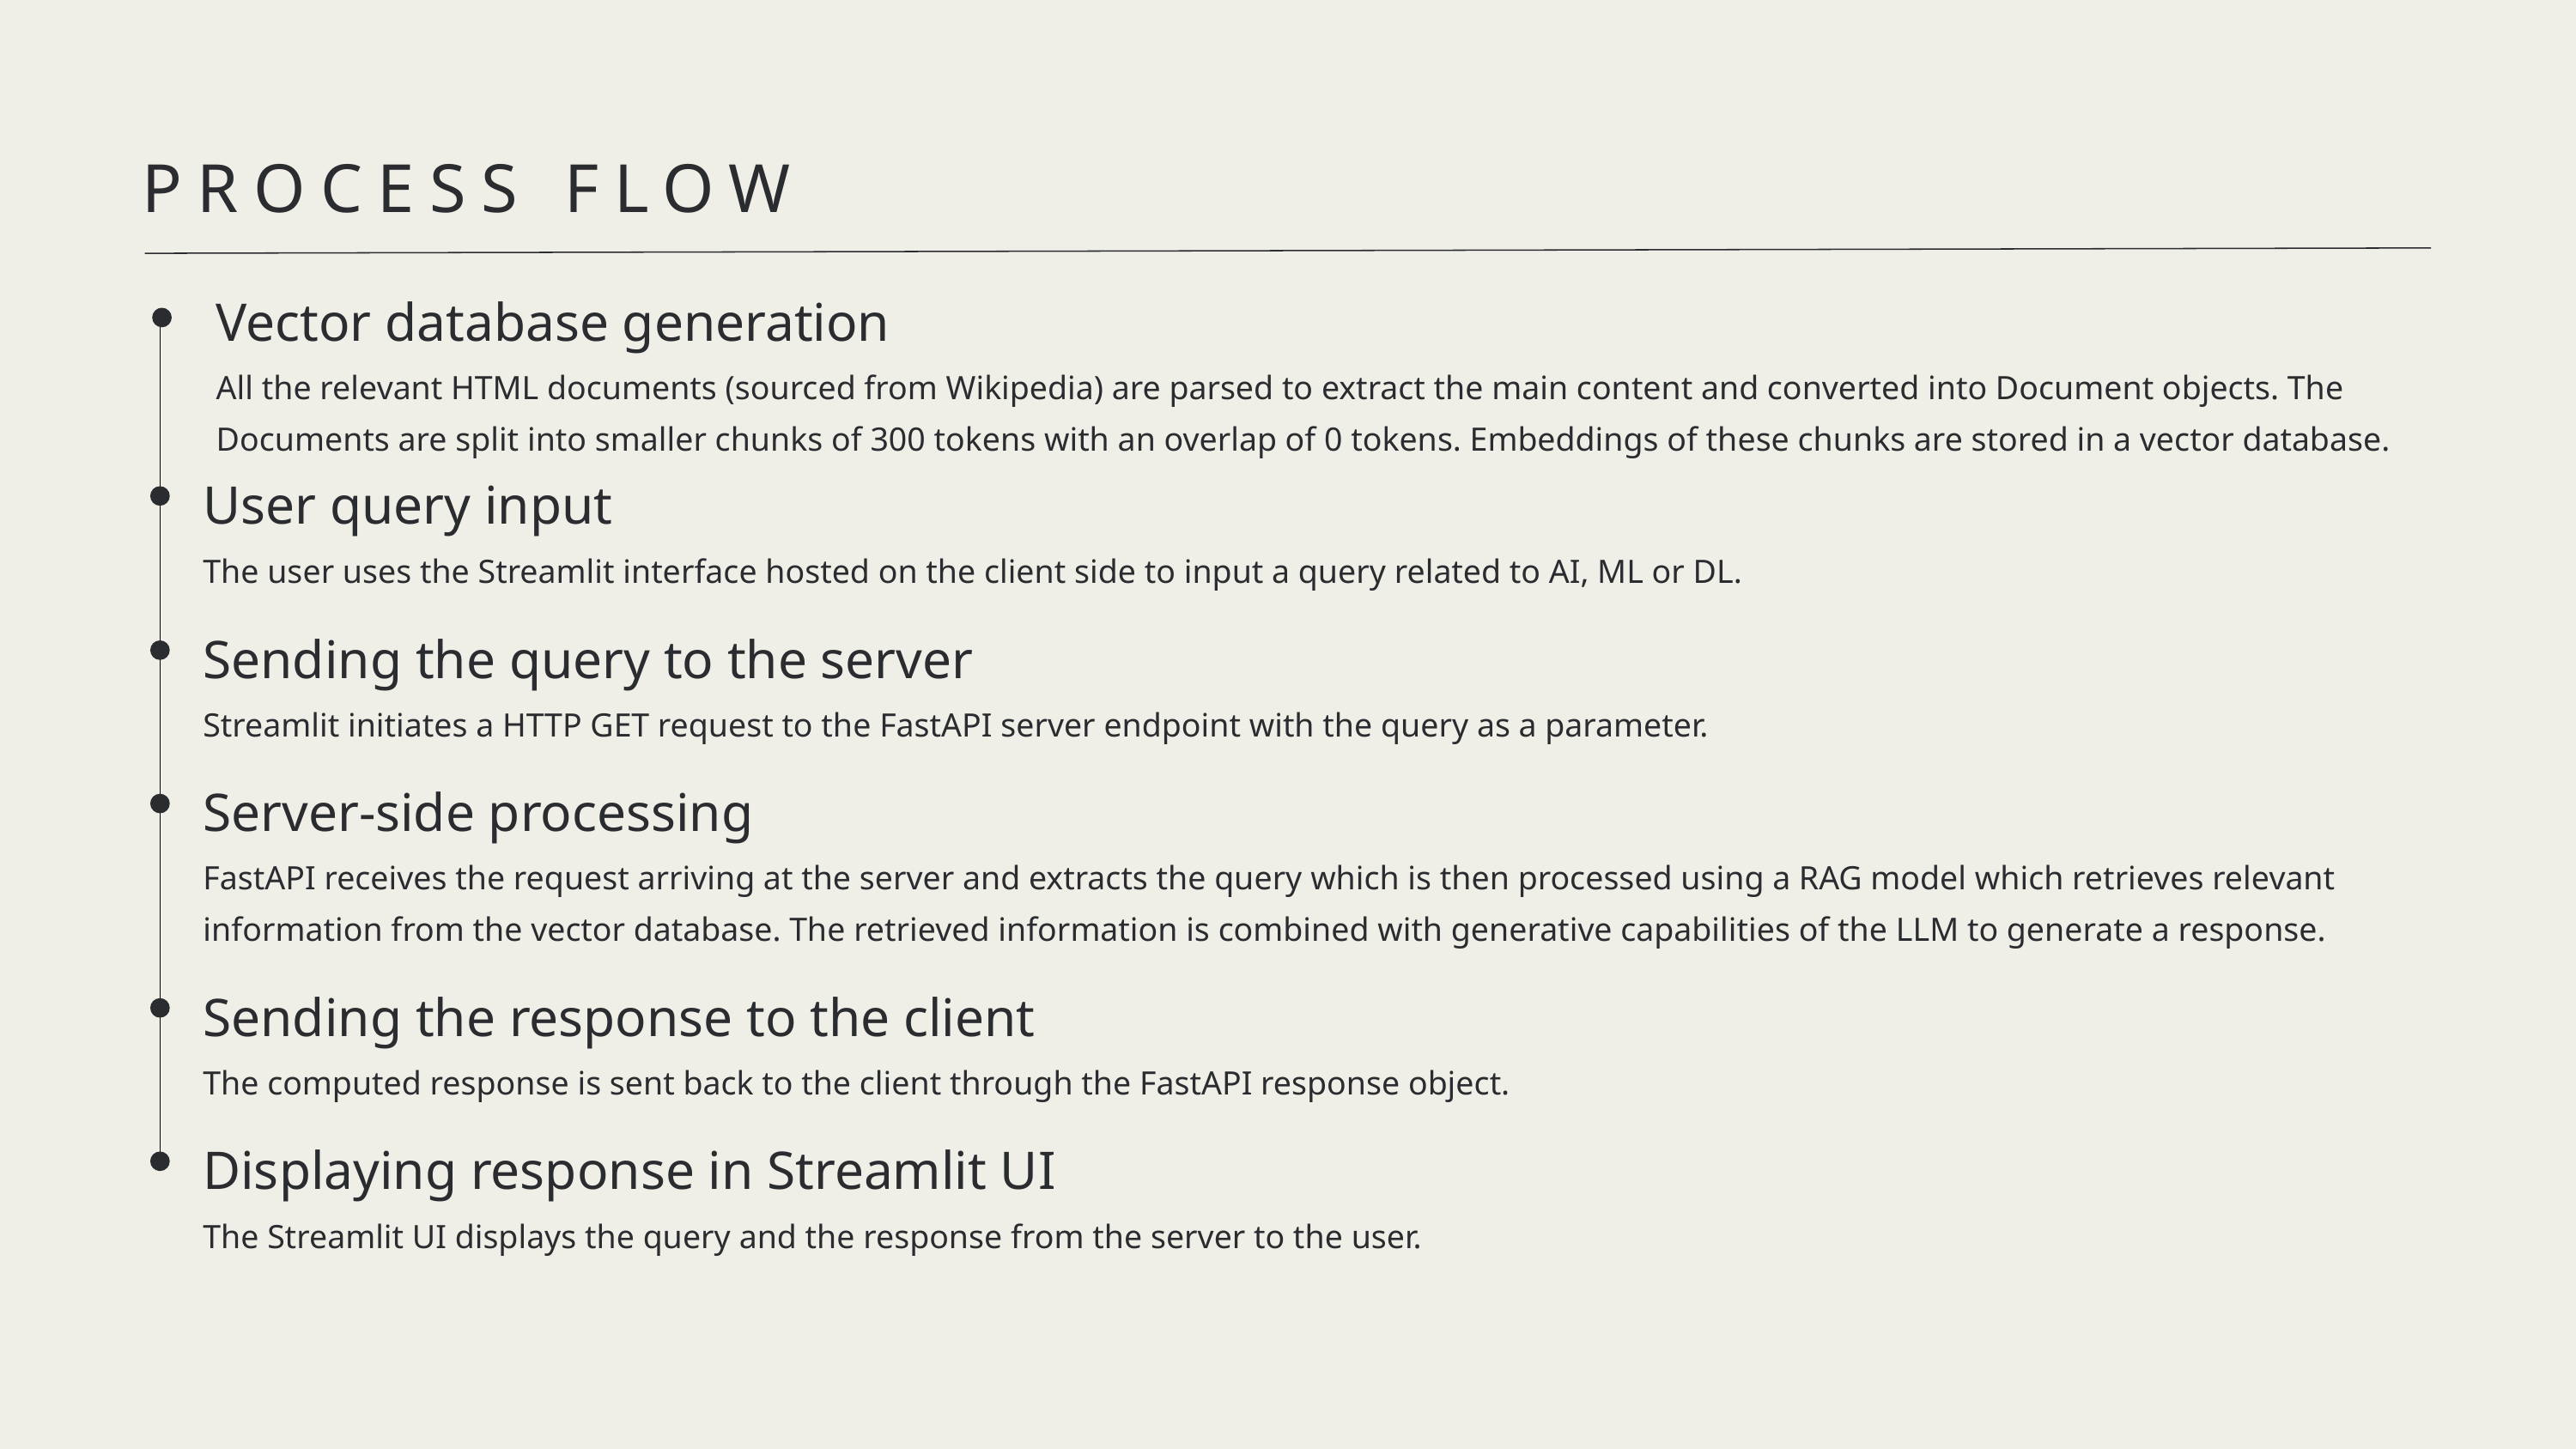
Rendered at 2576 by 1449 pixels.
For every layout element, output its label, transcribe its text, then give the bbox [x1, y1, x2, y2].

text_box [149, 1137, 1976, 1251]
text_box PROCESS FLOW [142, 132, 2428, 226]
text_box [149, 984, 1976, 1097]
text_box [149, 626, 1976, 740]
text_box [149, 779, 2415, 944]
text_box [151, 288, 2428, 454]
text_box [149, 471, 1976, 586]
